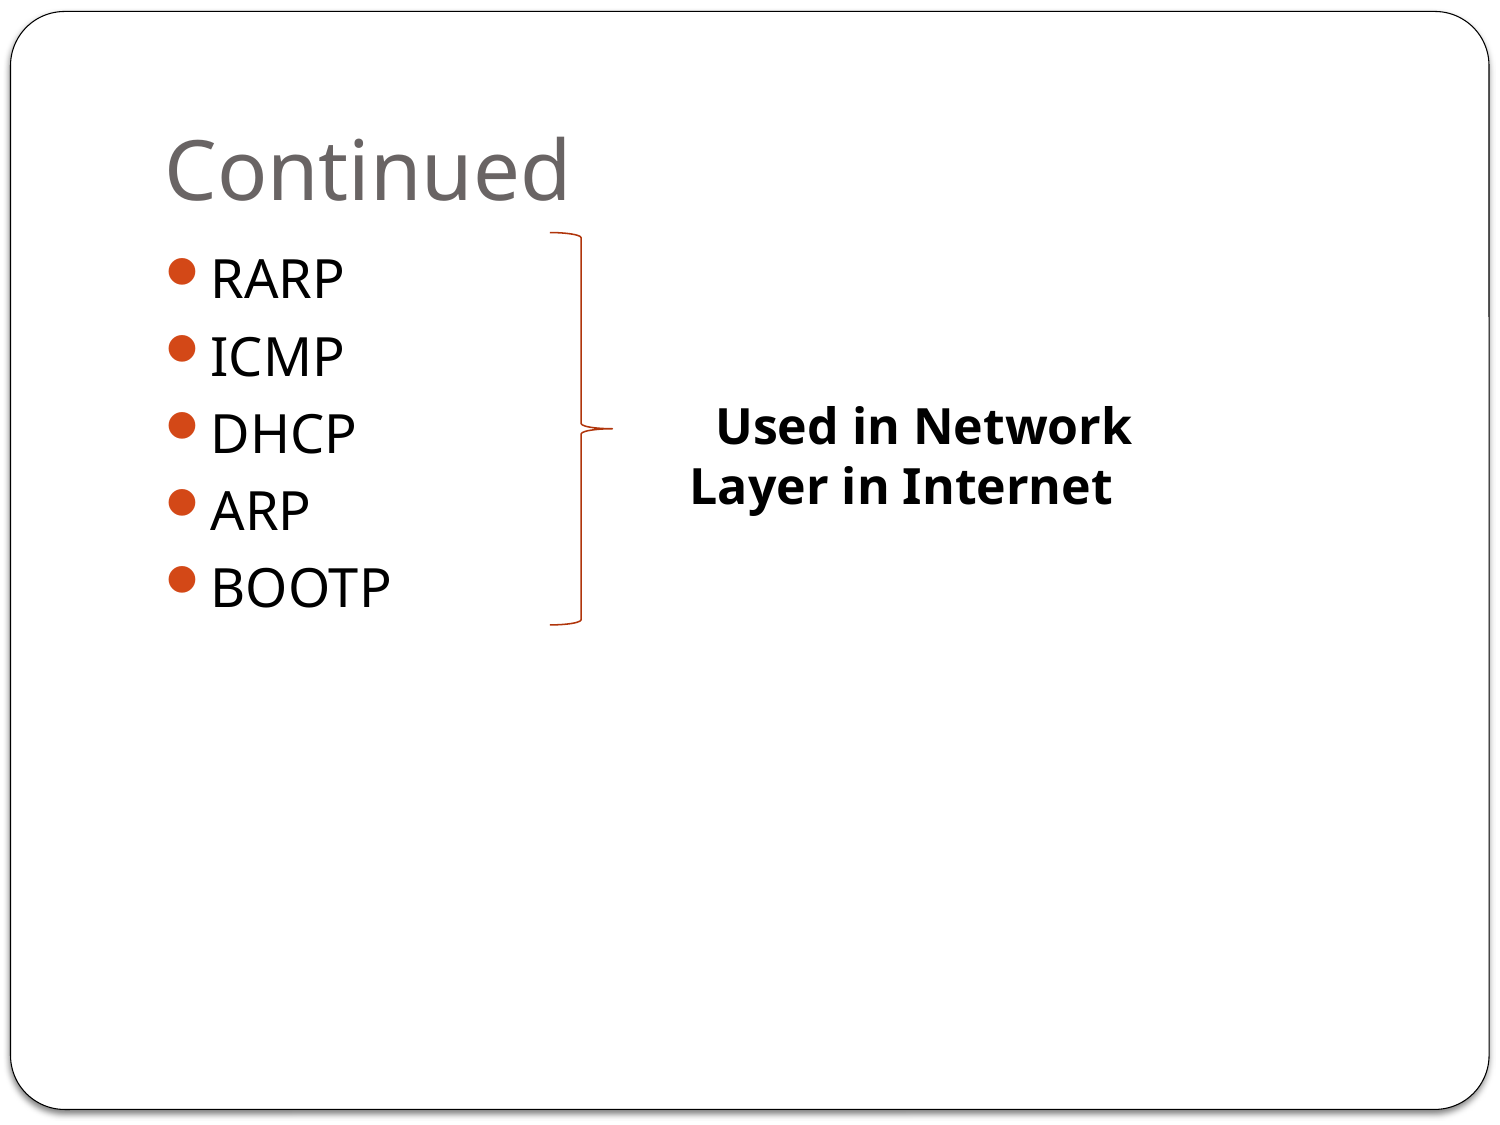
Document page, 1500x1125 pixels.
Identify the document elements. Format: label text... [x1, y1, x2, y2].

text_box [549, 231, 614, 626]
text_box Used in Network Layer in Internet [674, 387, 1213, 523]
title Continued [150, 45, 1425, 233]
list RARP ICMP DHCP ARP BOOTP [150, 237, 1425, 988]
